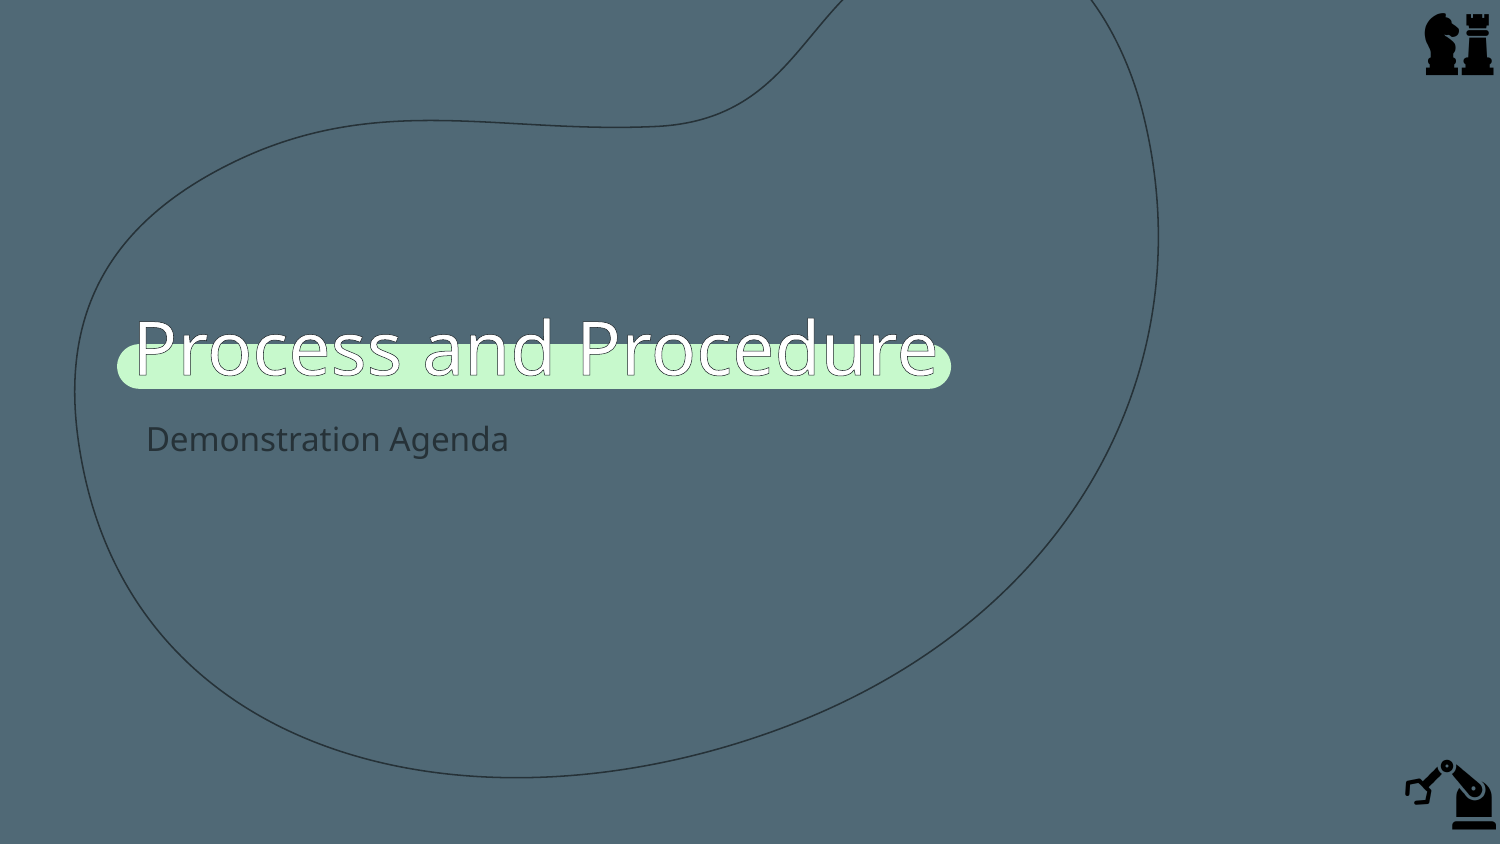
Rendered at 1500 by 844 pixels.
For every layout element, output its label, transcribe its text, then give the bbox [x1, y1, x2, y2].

subtitle Demonstration Agenda [130, 403, 766, 573]
picture [1414, 0, 1500, 89]
title Process and Procedure [117, 285, 1170, 404]
picture [1401, 744, 1500, 844]
